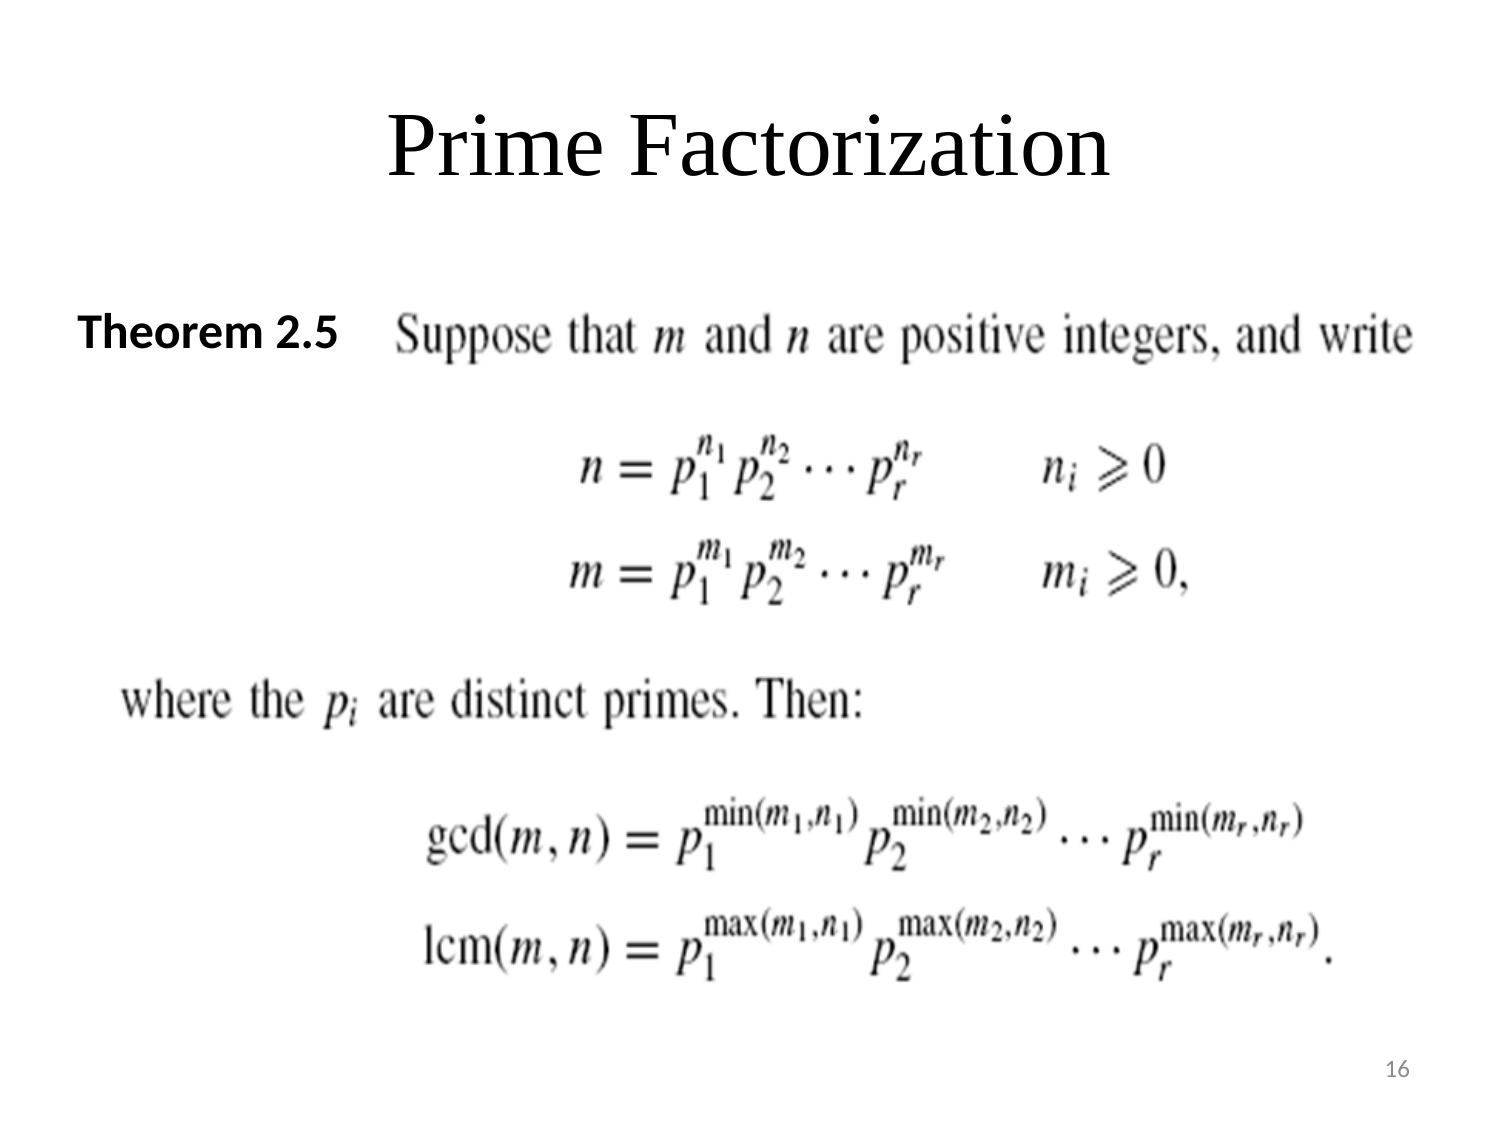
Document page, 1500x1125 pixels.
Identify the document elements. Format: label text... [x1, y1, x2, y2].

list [112, 262, 1427, 1006]
slide_number 16 [1074, 1037, 1425, 1098]
text_box Theorem 2.5 [62, 291, 107, 367]
title Prime Factorization [75, 45, 1425, 233]
